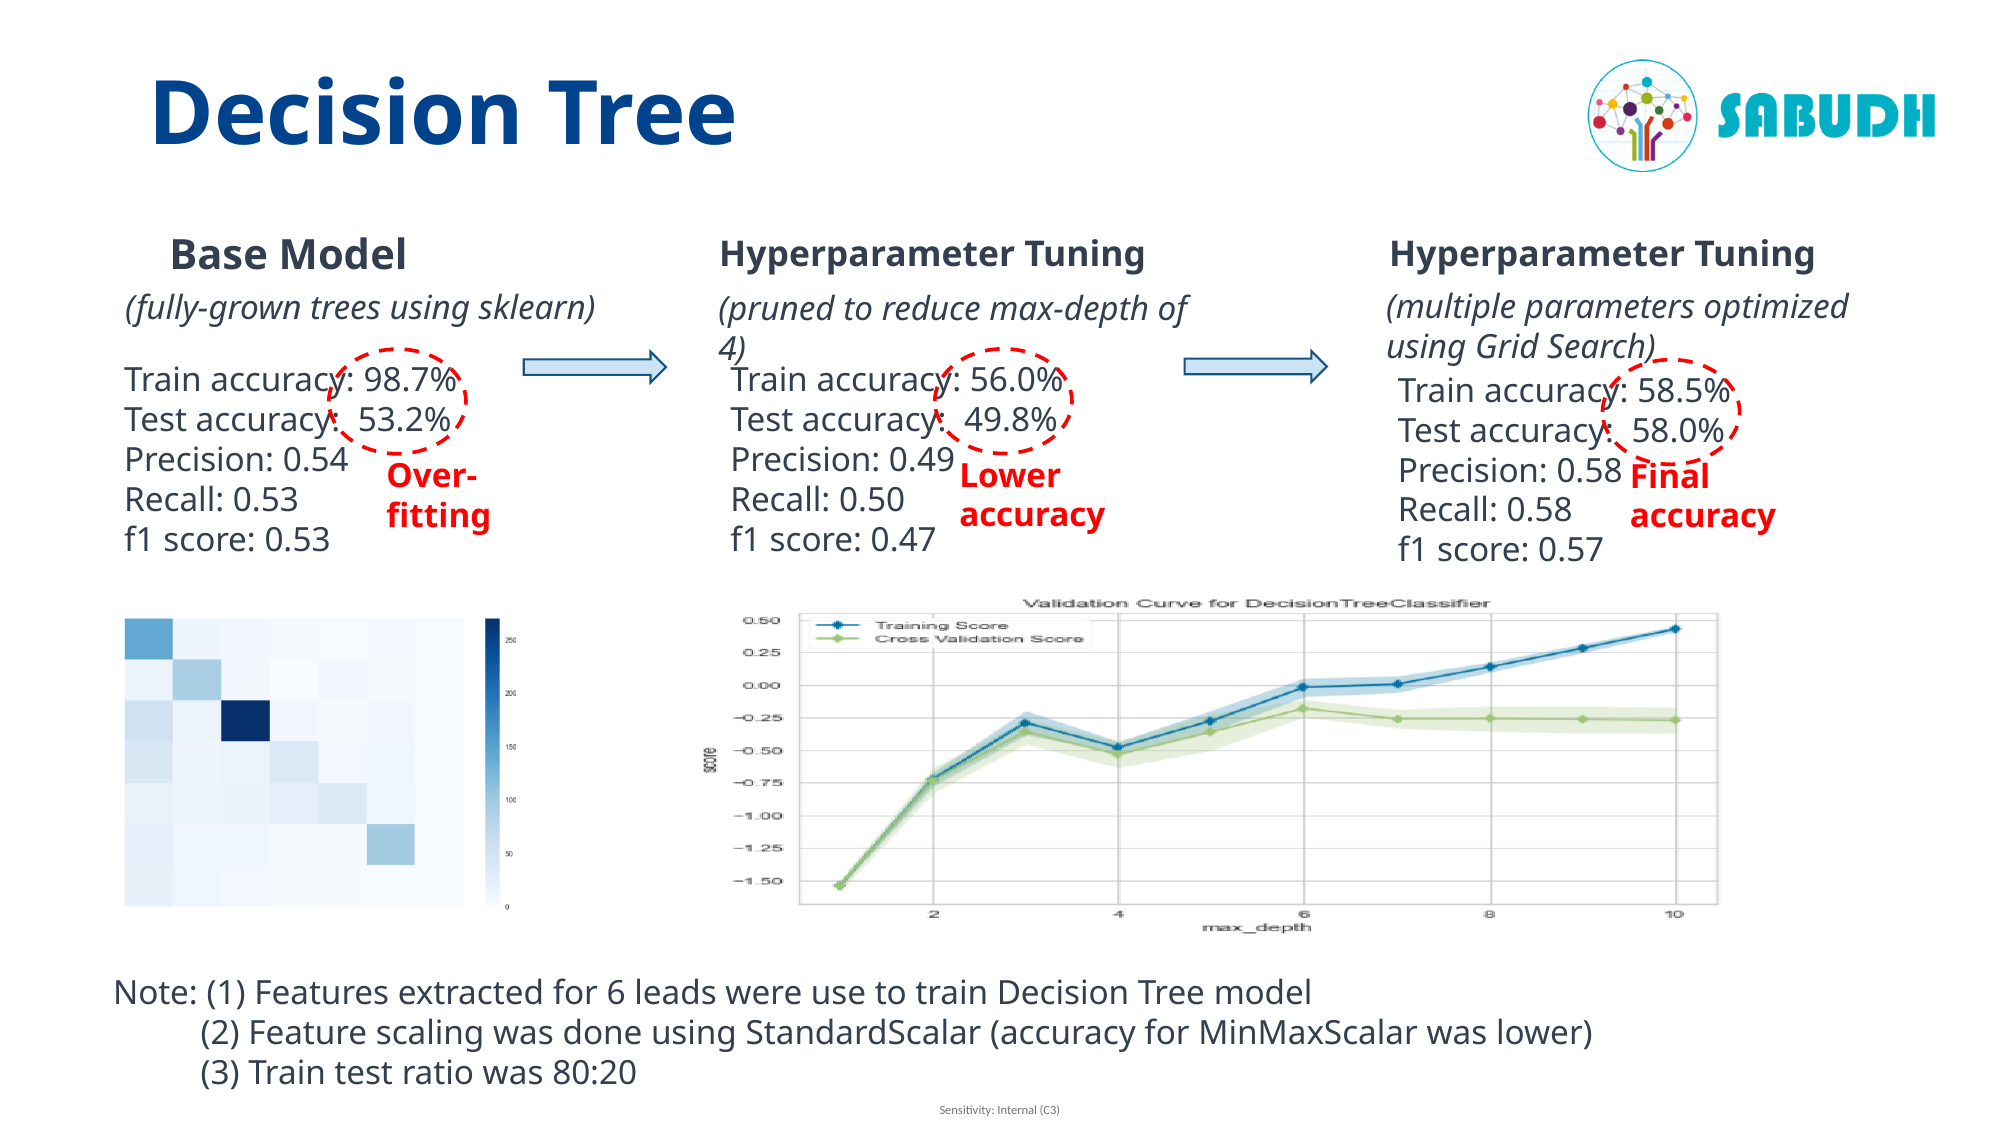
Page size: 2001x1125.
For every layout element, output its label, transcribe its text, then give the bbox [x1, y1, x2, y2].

text_box Base Model [49, 215, 529, 305]
text_box Train accuracy: 56.0% Test accuracy: 49.8% Precision: 0.49 Recall: 0.50 f1 score: 0.47 [715, 488, 1142, 590]
text_box Train accuracy: 98.7% Test accuracy: 53.2% Precision: 0.54 Recall: 0.53 f1 score: 0.53 [109, 487, 536, 914]
text_box Final accuracy [1615, 447, 1880, 542]
title Decision Tree [133, 59, 1587, 172]
text_box [1220, 348, 1329, 385]
text_box Train accuracy: 58.5% Test accuracy: 58.0% Precision: 0.58 Recall: 0.58 f1 score: 0.57 [1382, 486, 1810, 581]
text_box (pruned to reduce max-depth of 4) [703, 280, 1220, 488]
text_box Hyperparameter Tuning [1363, 218, 1843, 309]
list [1587, 59, 1935, 172]
picture [693, 590, 1740, 938]
text_box Hyperparameter Tuning [693, 219, 1173, 309]
text_box [627, 349, 668, 386]
picture [121, 611, 516, 911]
text_box (fully-grown trees using sklearn) [109, 278, 627, 487]
text_box (multiple parameters optimized using Grid Search) [1370, 278, 1888, 486]
text_box Lower accuracy [944, 488, 1209, 541]
text_box Note: (1) Features extracted for 6 leads were use to train Decision Tree model (2) Feature scaling was done using StandardScalar (accuracy for MinMaxScalar was lower) (3) Train test ratio was 80:20 [98, 963, 1684, 1118]
text_box Over-fitting [371, 487, 576, 542]
